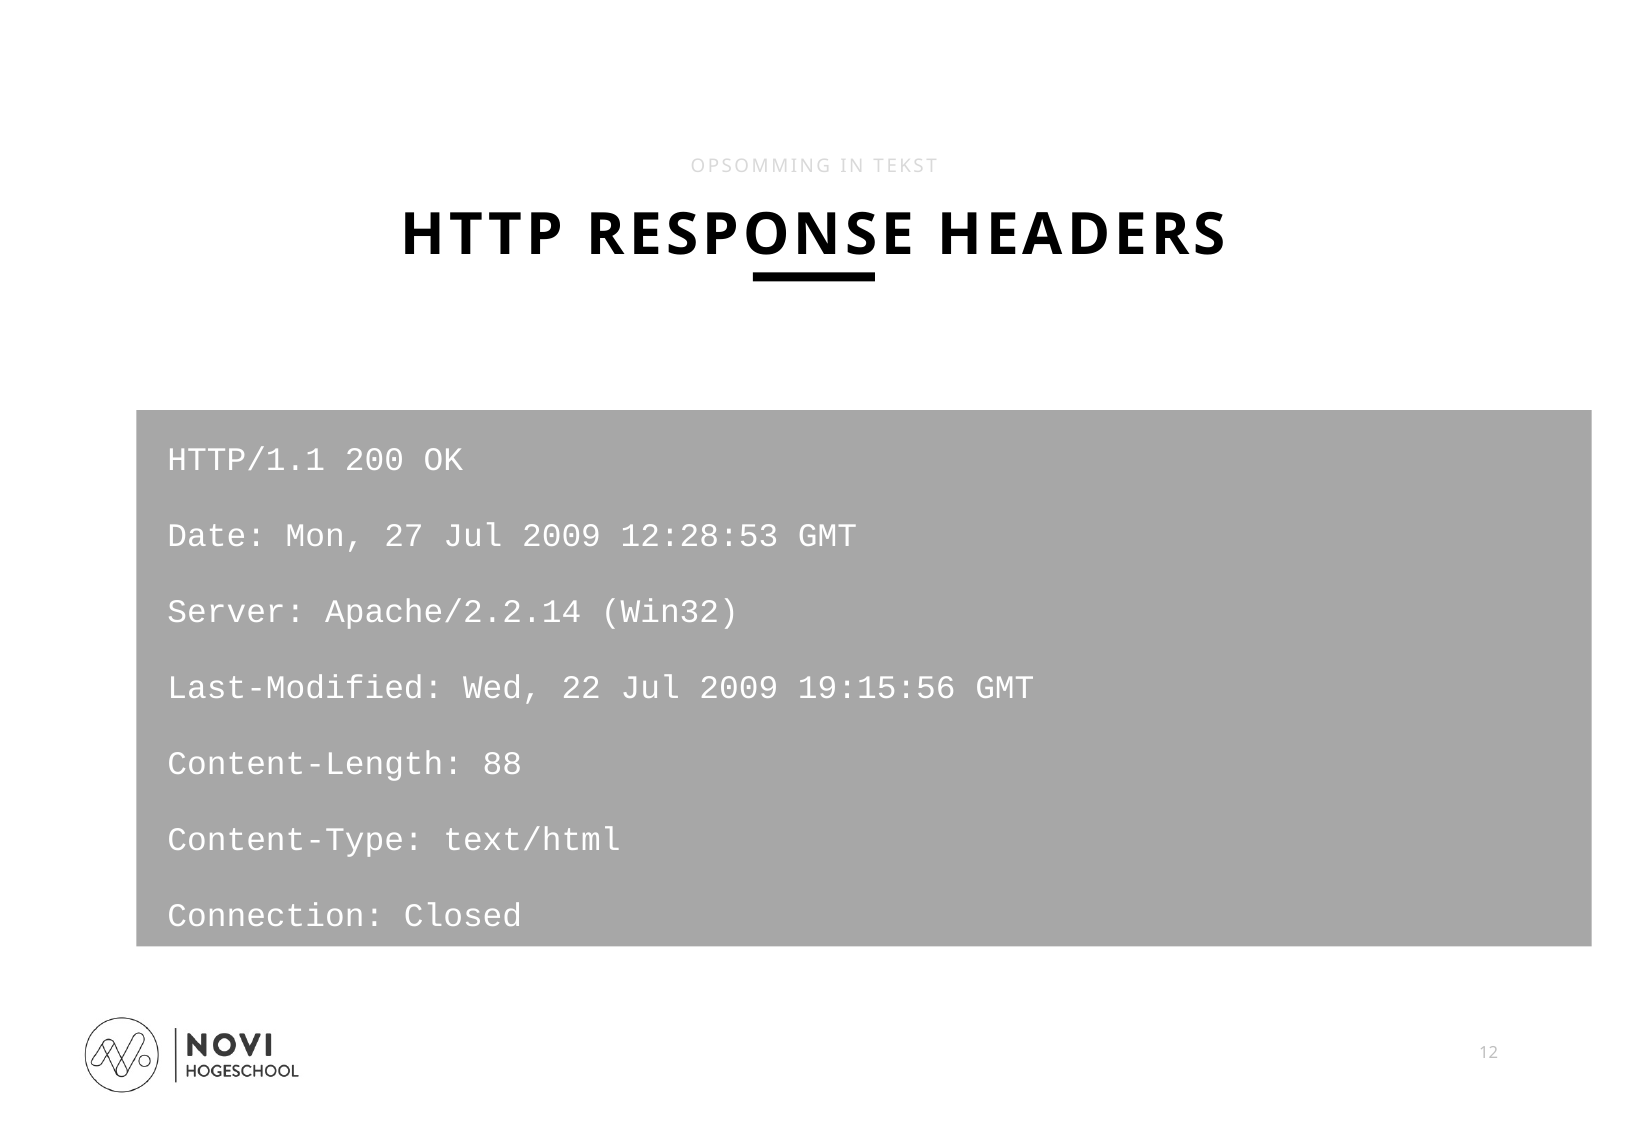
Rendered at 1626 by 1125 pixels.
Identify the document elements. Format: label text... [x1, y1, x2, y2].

text_box HTTP/1.1 200 OK Date: Mon, 27 Jul 2009 12:28:53 GMT Server: Apache/2.2.14 (Win32) Last-Modified: Wed, 22 Jul 2009 19:15:56 GMT Content-Length: 88 Content-Type: text/html Connection: Closed [136, 410, 1592, 947]
text_box HTTP RESPONSE HEADERS [400, 203, 1227, 266]
text_box OPSOMMING IN TEKST [683, 146, 945, 184]
text_box [752, 272, 875, 282]
picture [68, 1007, 317, 1122]
slide_number 12 [1471, 1034, 1506, 1069]
